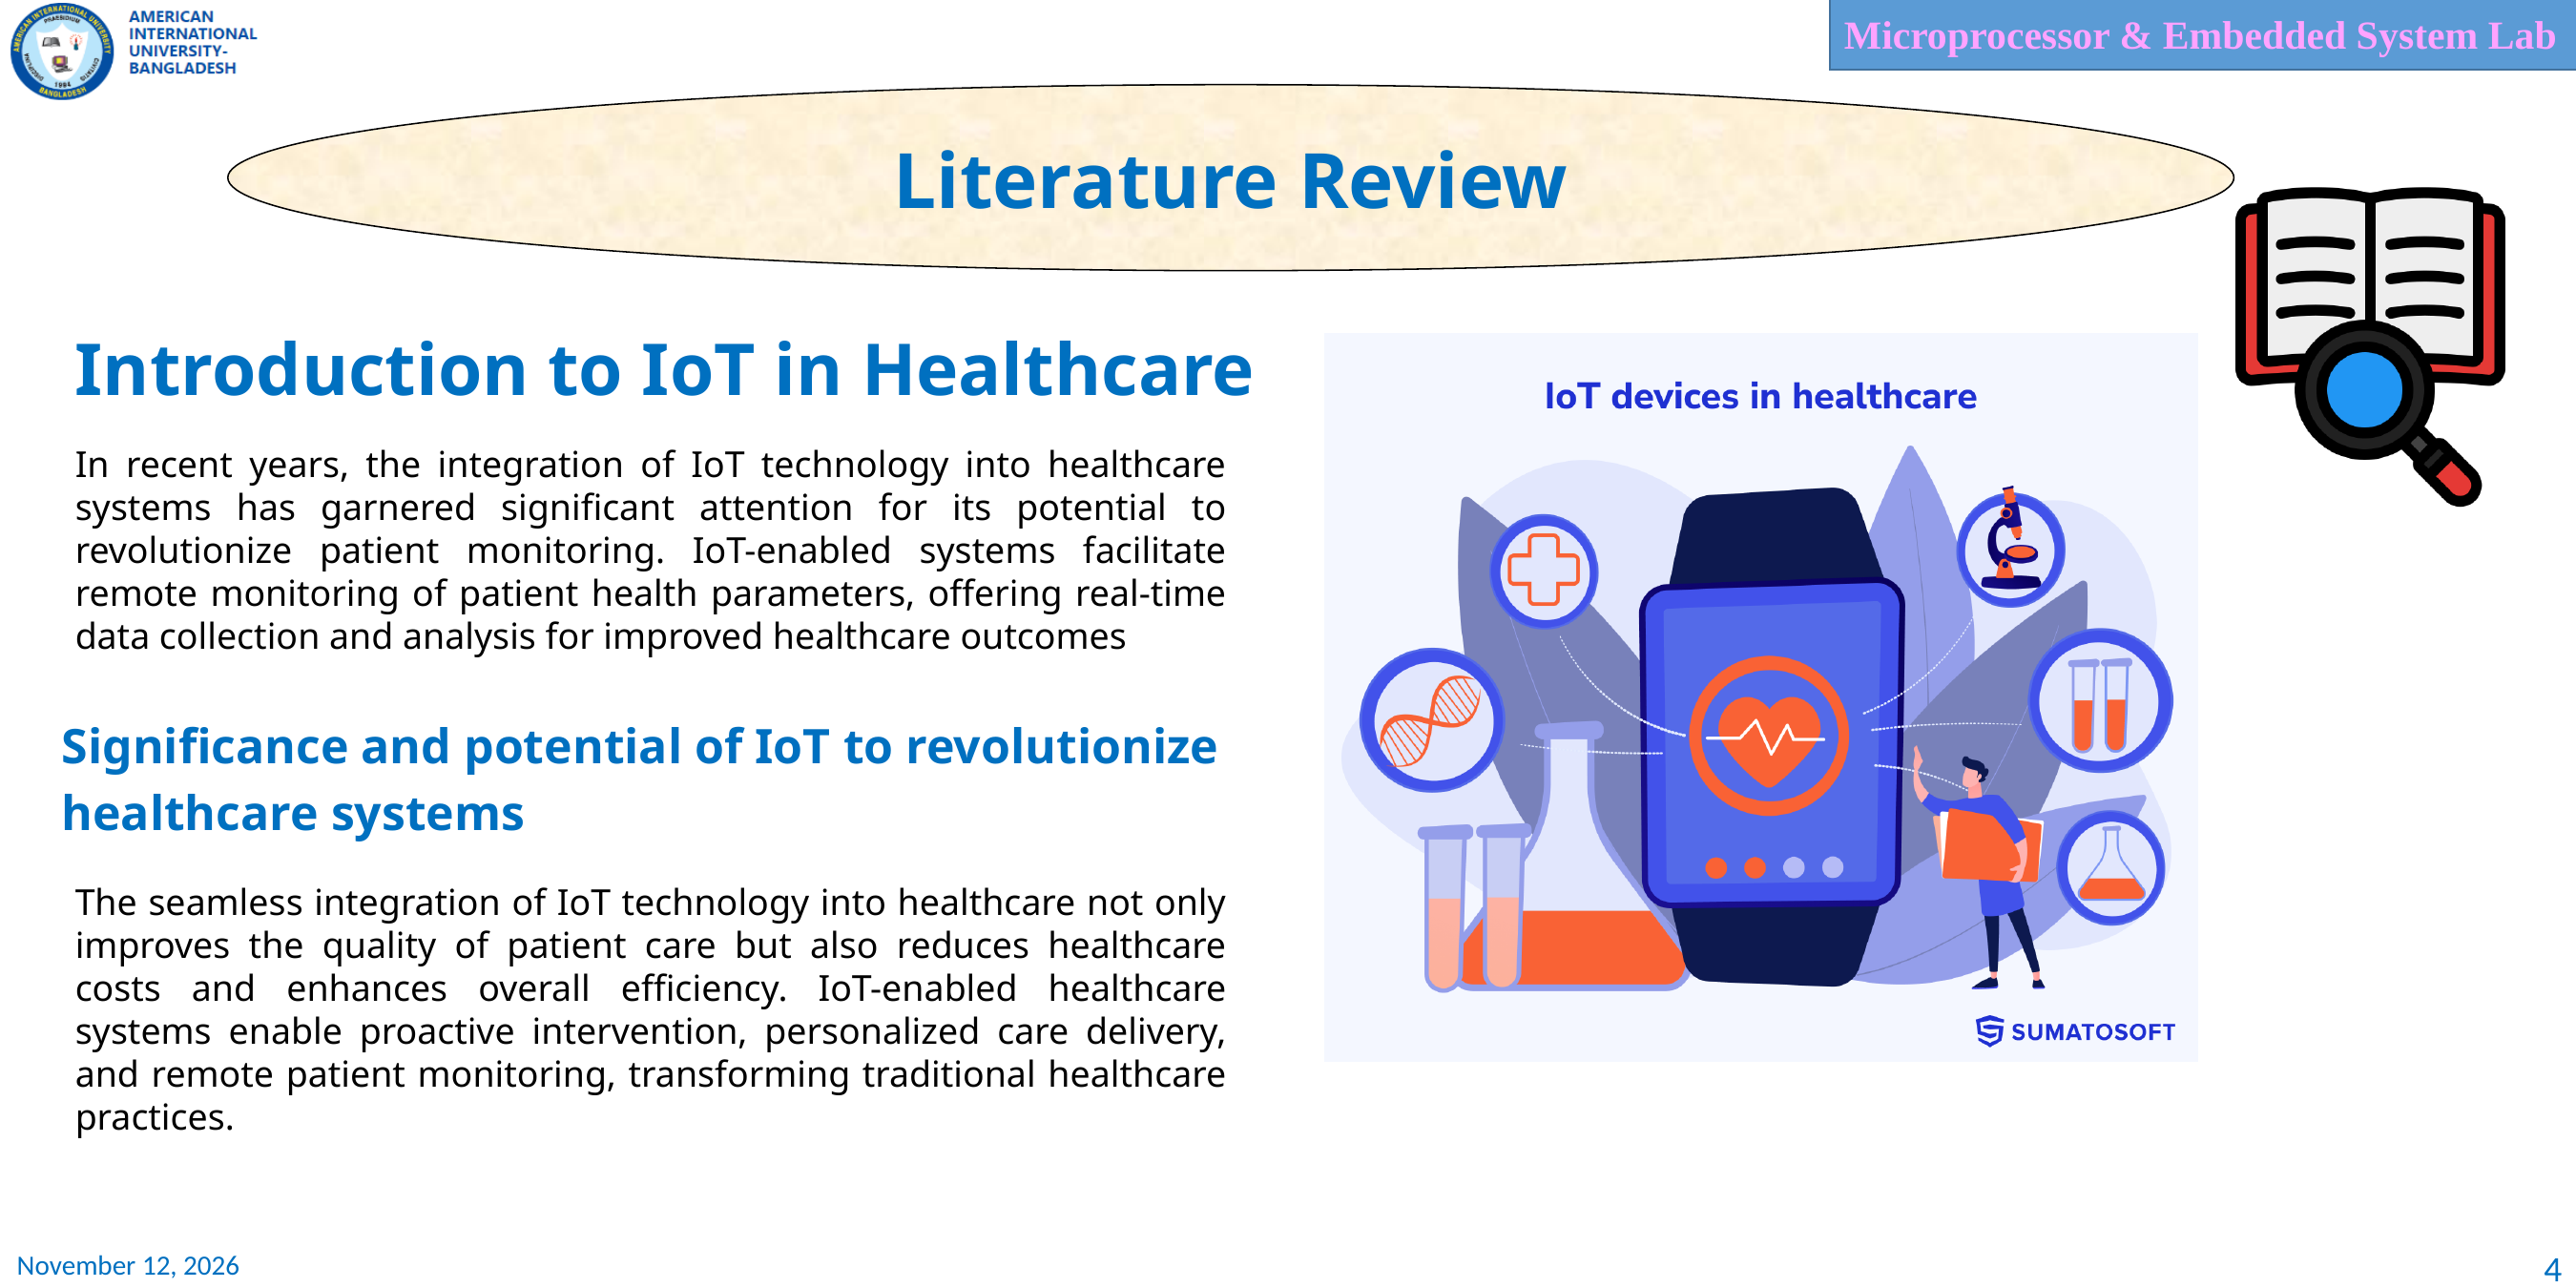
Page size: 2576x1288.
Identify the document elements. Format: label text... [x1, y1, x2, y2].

text_box Literature Review [227, 84, 2233, 271]
text_box The seamless integration of IoT technology into healthcare not only improves the quality of patient care but also reduces healthcare costs and enhances overall efficiency. IoT-enabled healthcare systems enable proactive intervention, personalized care delivery, and remote patient monitoring, transforming traditional healthcare practices. [61, 872, 1242, 1188]
text_box In recent years, the integration of IoT technology into healthcare systems has garnered significant attention for its potential to revolutionize patient monitoring. IoT-enabled systems facilitate remote monitoring of patient health parameters, offering real-time data collection and analysis for improved healthcare outcomes [61, 434, 1242, 707]
picture [0, 3, 265, 104]
text_box Introduction to IoT in Healthcare [61, 334, 1324, 435]
slide_number 4 [2369, 1239, 2576, 1285]
text_box Significance and potential of IoT to revolutionize healthcare systems [47, 709, 1324, 841]
picture [1324, 174, 2543, 1062]
